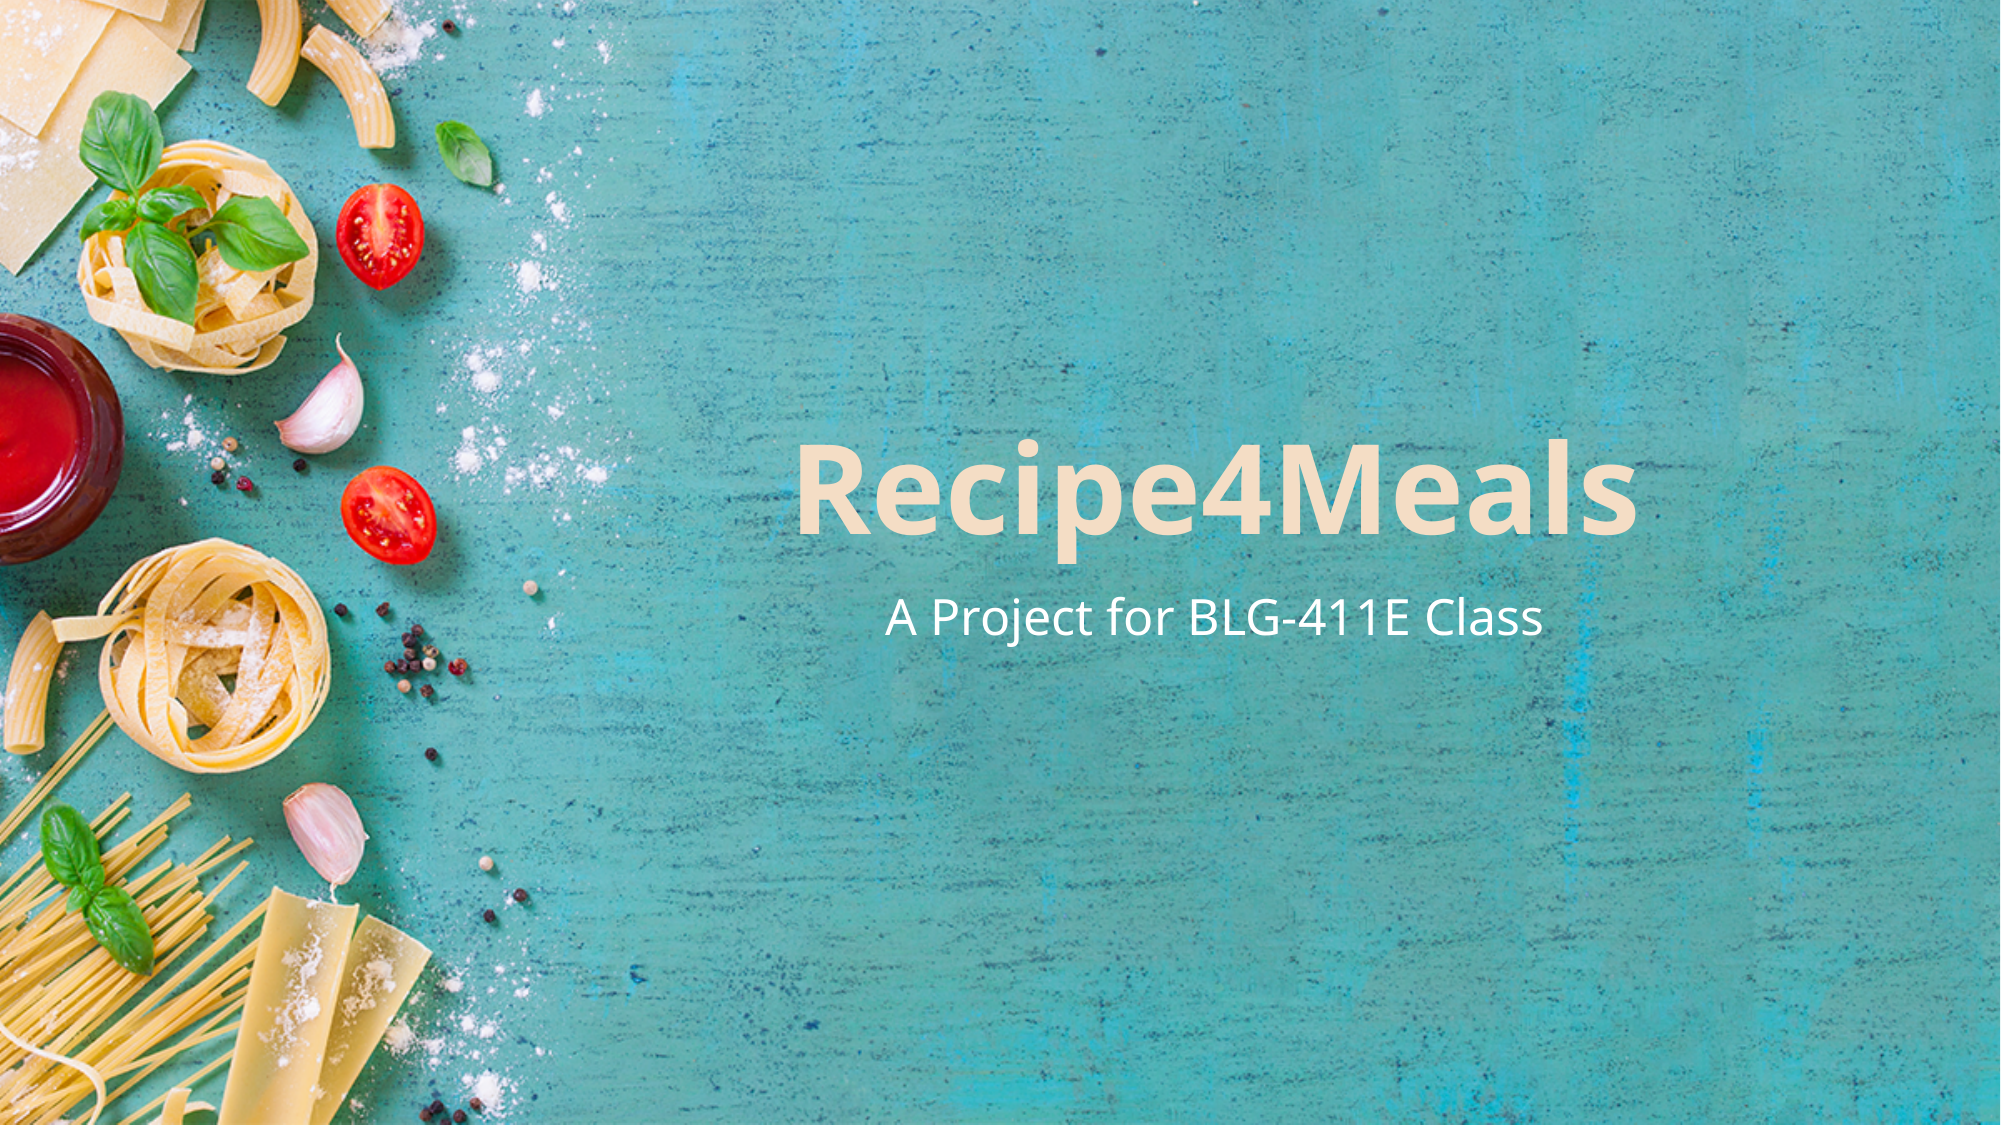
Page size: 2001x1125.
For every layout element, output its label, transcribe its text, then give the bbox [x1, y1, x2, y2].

subtitle A Project for BLG-411E Class [507, 584, 1923, 857]
title Recipe4Meals [507, 177, 1923, 570]
picture [0, 0, 2001, 1125]
